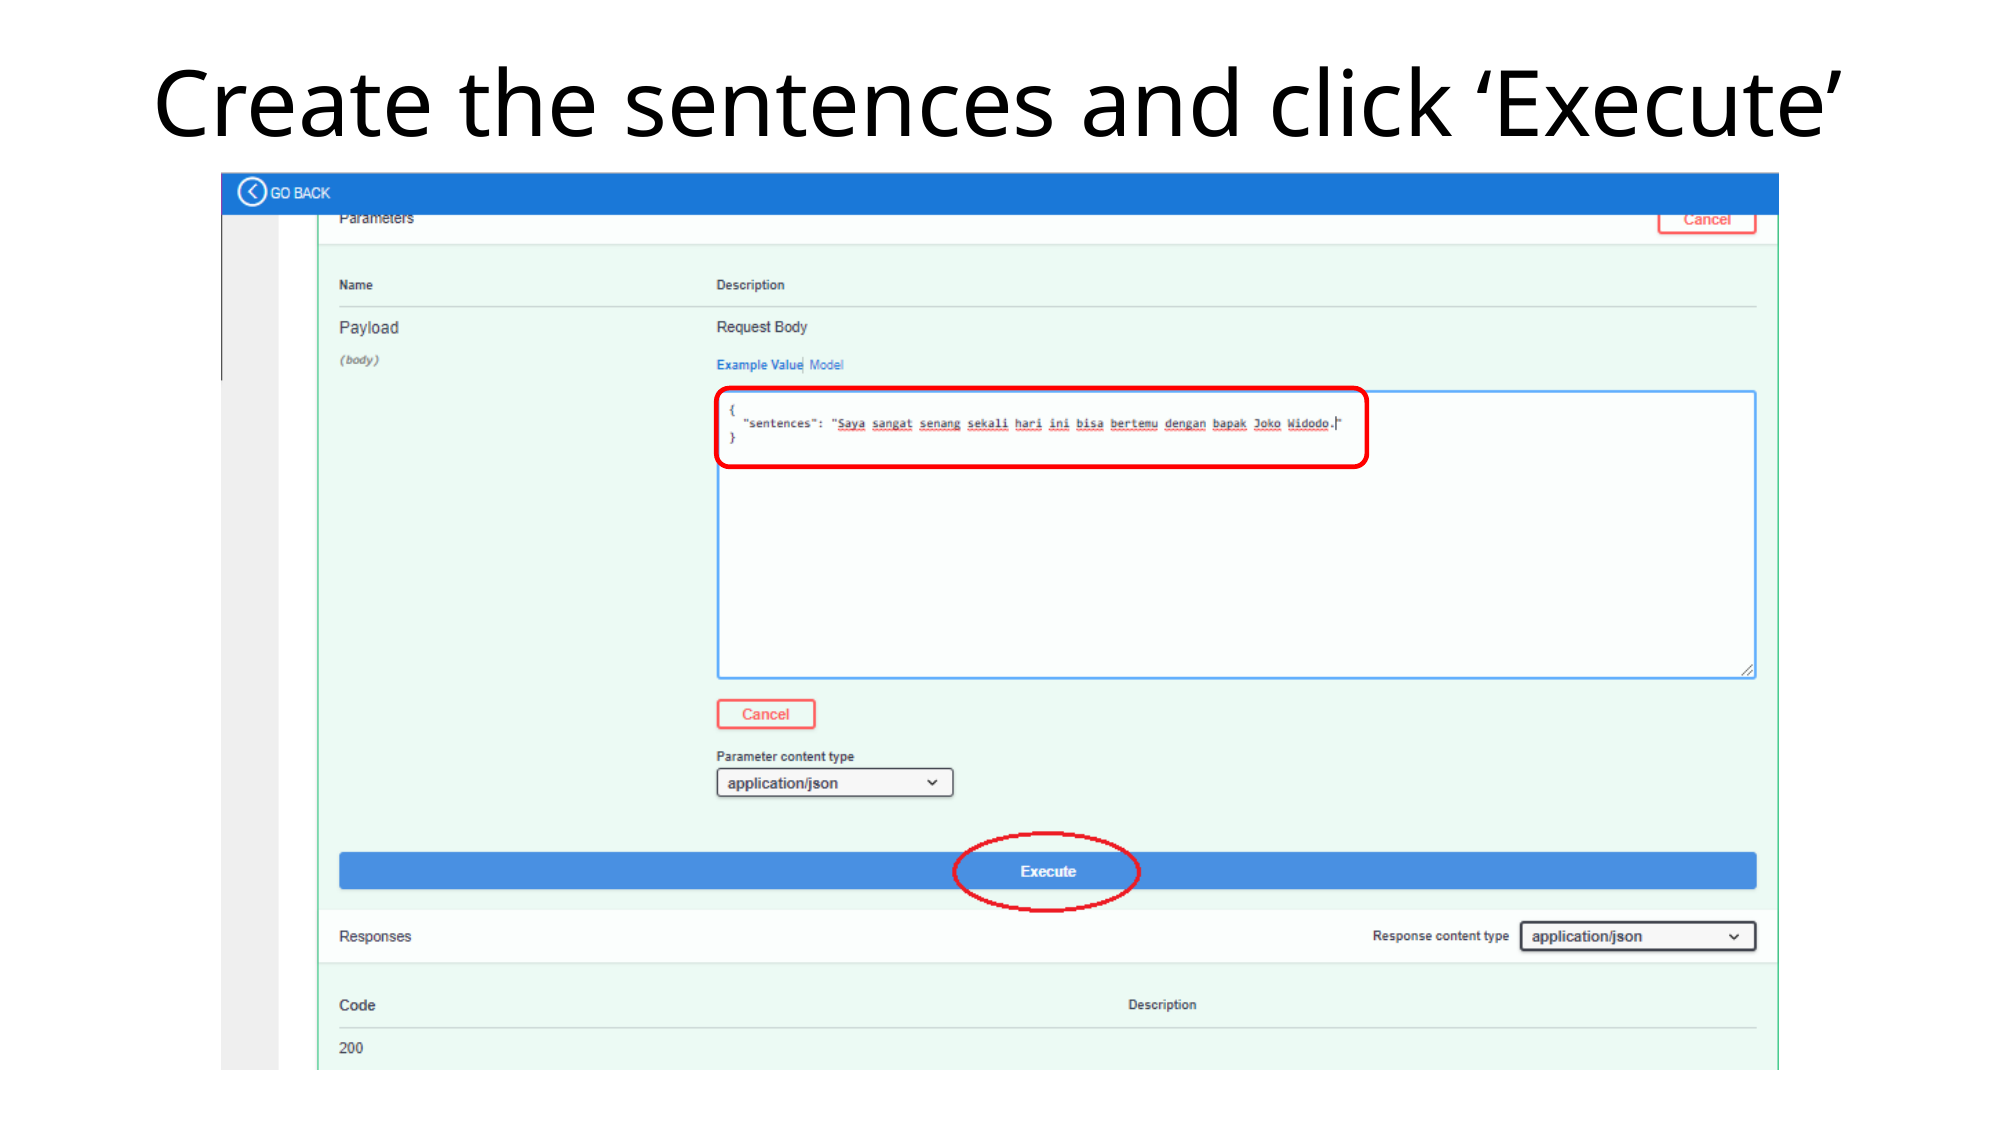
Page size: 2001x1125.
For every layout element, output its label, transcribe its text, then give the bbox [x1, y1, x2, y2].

title Create the sentences and click ‘Execute’ [137, 42, 1863, 172]
picture [221, 171, 1779, 1070]
